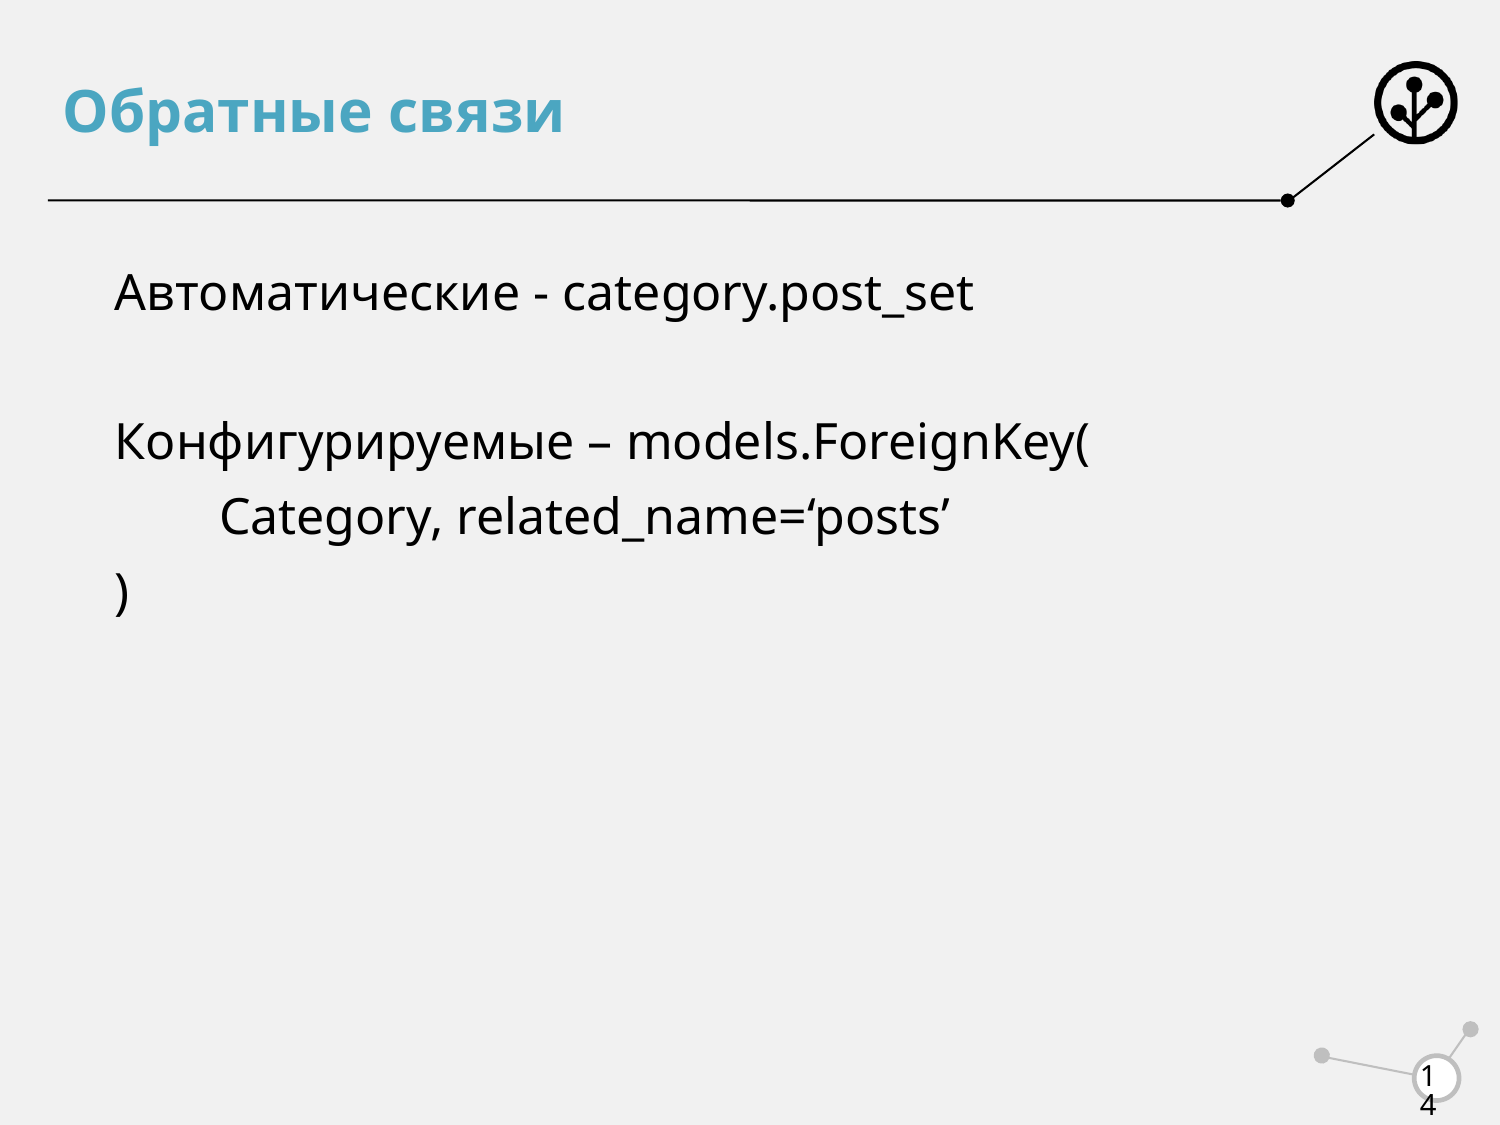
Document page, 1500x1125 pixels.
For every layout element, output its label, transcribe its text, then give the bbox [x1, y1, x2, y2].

list Автоматические - category.post_set Конфигурируемые – models.ForeignKey( Category, related_name=‘posts’ ) [100, 259, 1336, 1015]
slide_number 14 [1404, 1047, 1468, 1108]
title Обратные связи [47, 42, 1281, 185]
picture [1363, 24, 1464, 185]
